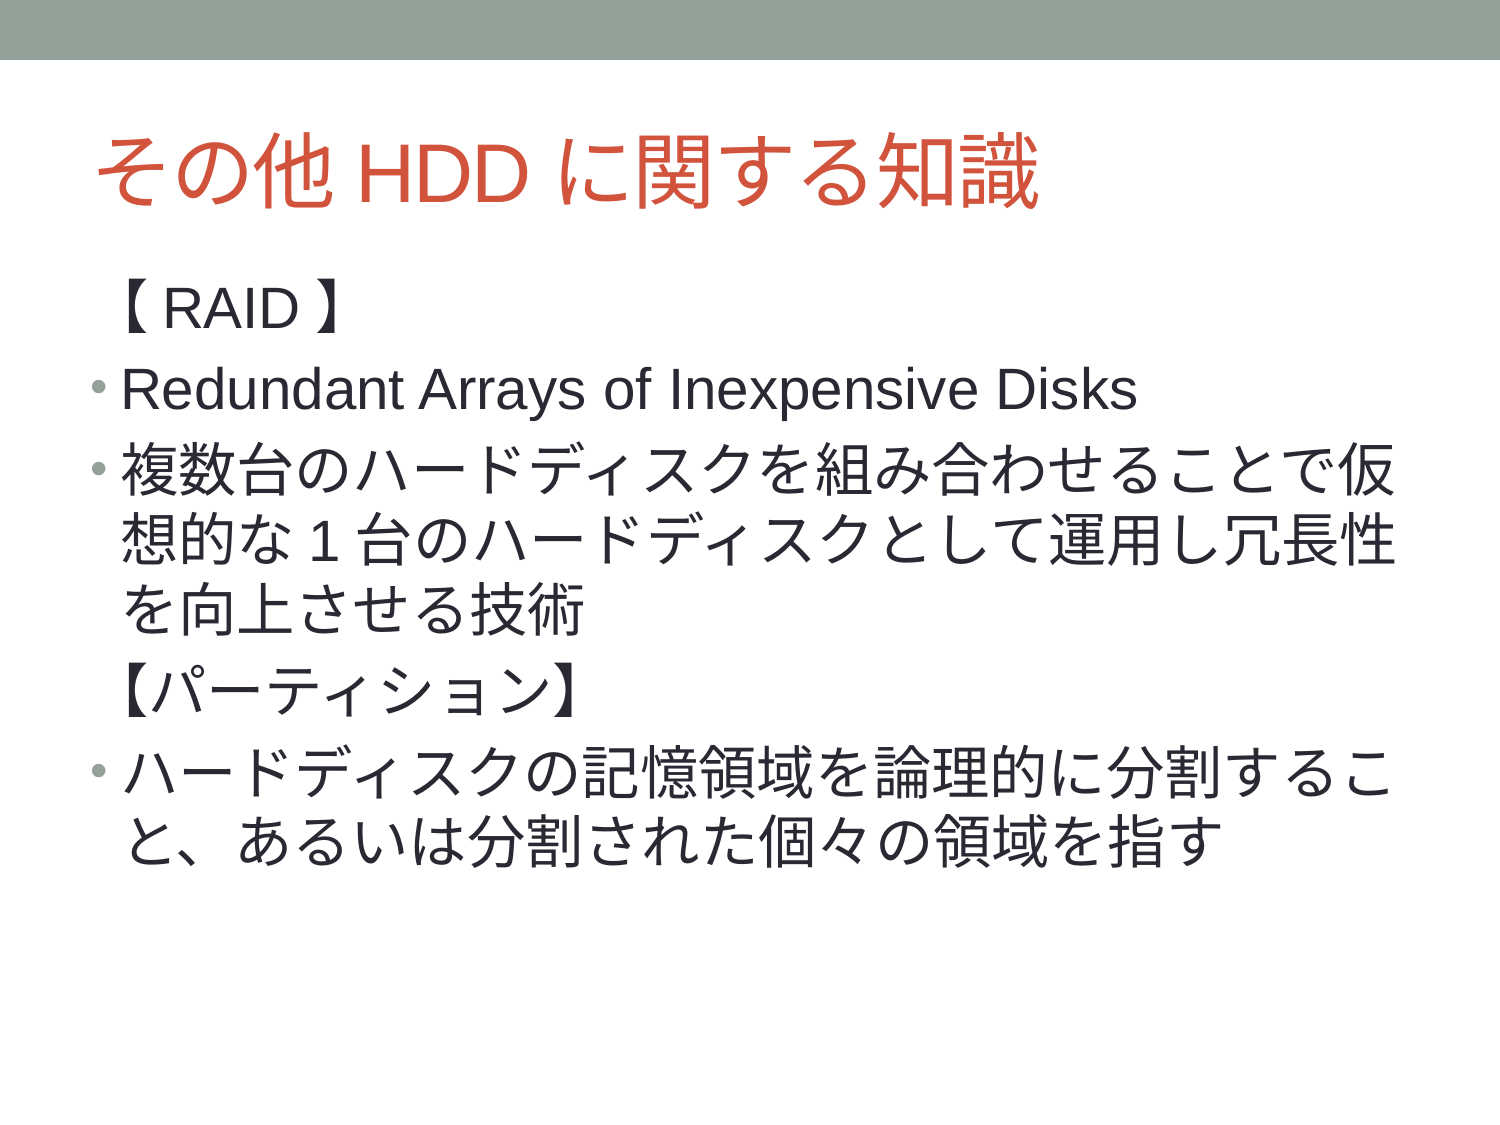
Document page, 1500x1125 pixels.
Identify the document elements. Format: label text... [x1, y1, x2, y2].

list 【RAID】 Redundant Arrays of Inexpensive Disks 複数台のハードディスクを組み合わせることで仮想的な1台のハードディスクとして運用し冗長性を向上させる技術 【パーティション】 ハードディスクの記憶領域を論理的に分割すること、あるいは分割された個々の領域を指す [75, 262, 1425, 1063]
title その他HDDに関する知識 [75, 87, 1425, 250]
